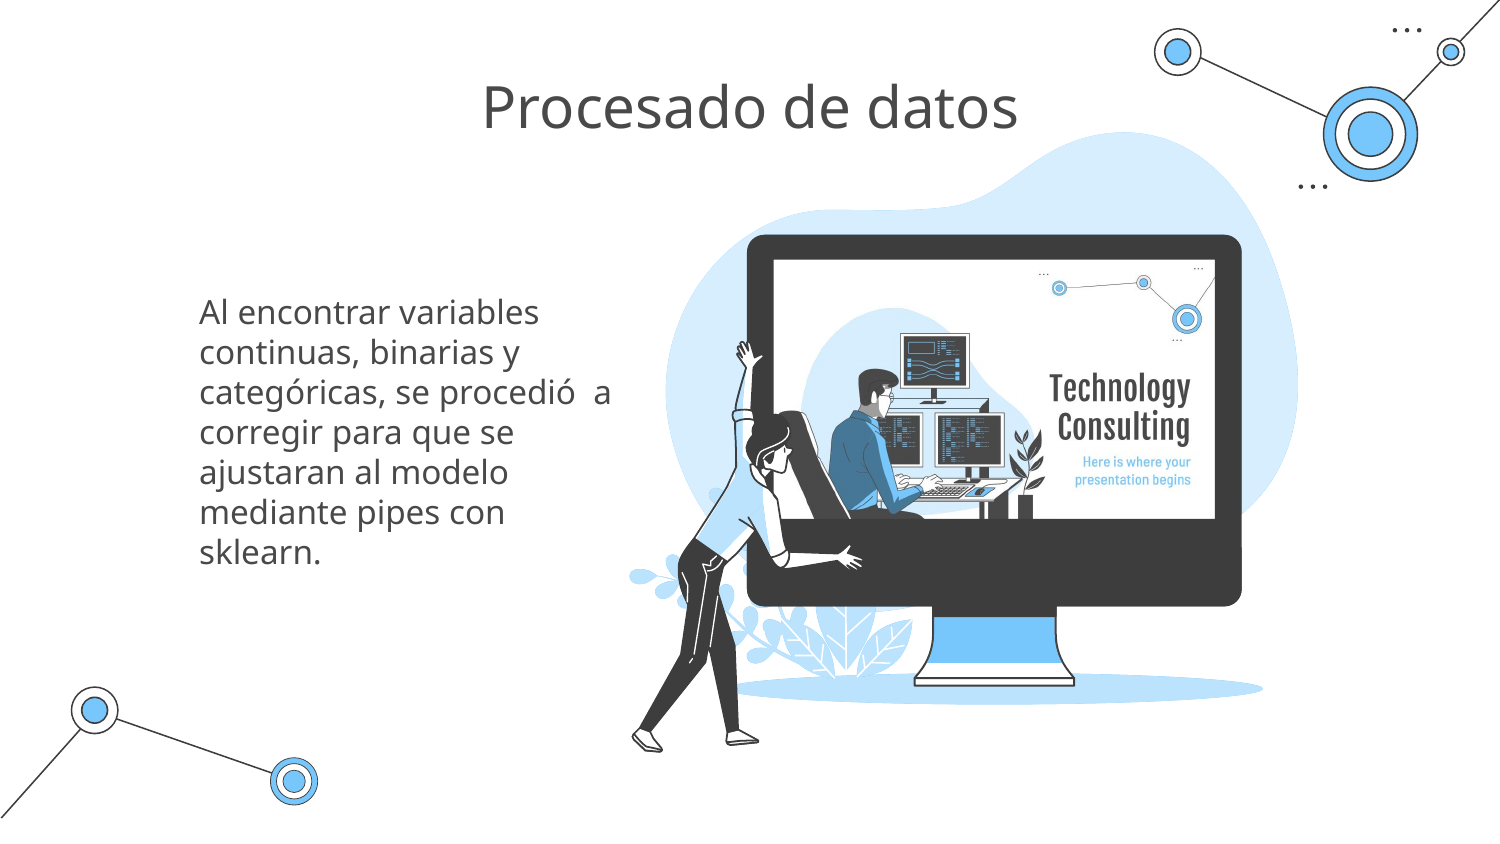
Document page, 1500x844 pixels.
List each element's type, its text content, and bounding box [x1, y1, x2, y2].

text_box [628, 132, 1301, 753]
list Al encontrar variables continuas, binarias y categóricas, se procedió a corregir para que se ajustaran al modelo mediante pipes con sklearn. [184, 319, 623, 543]
title Procesado de datos [344, 56, 1157, 153]
